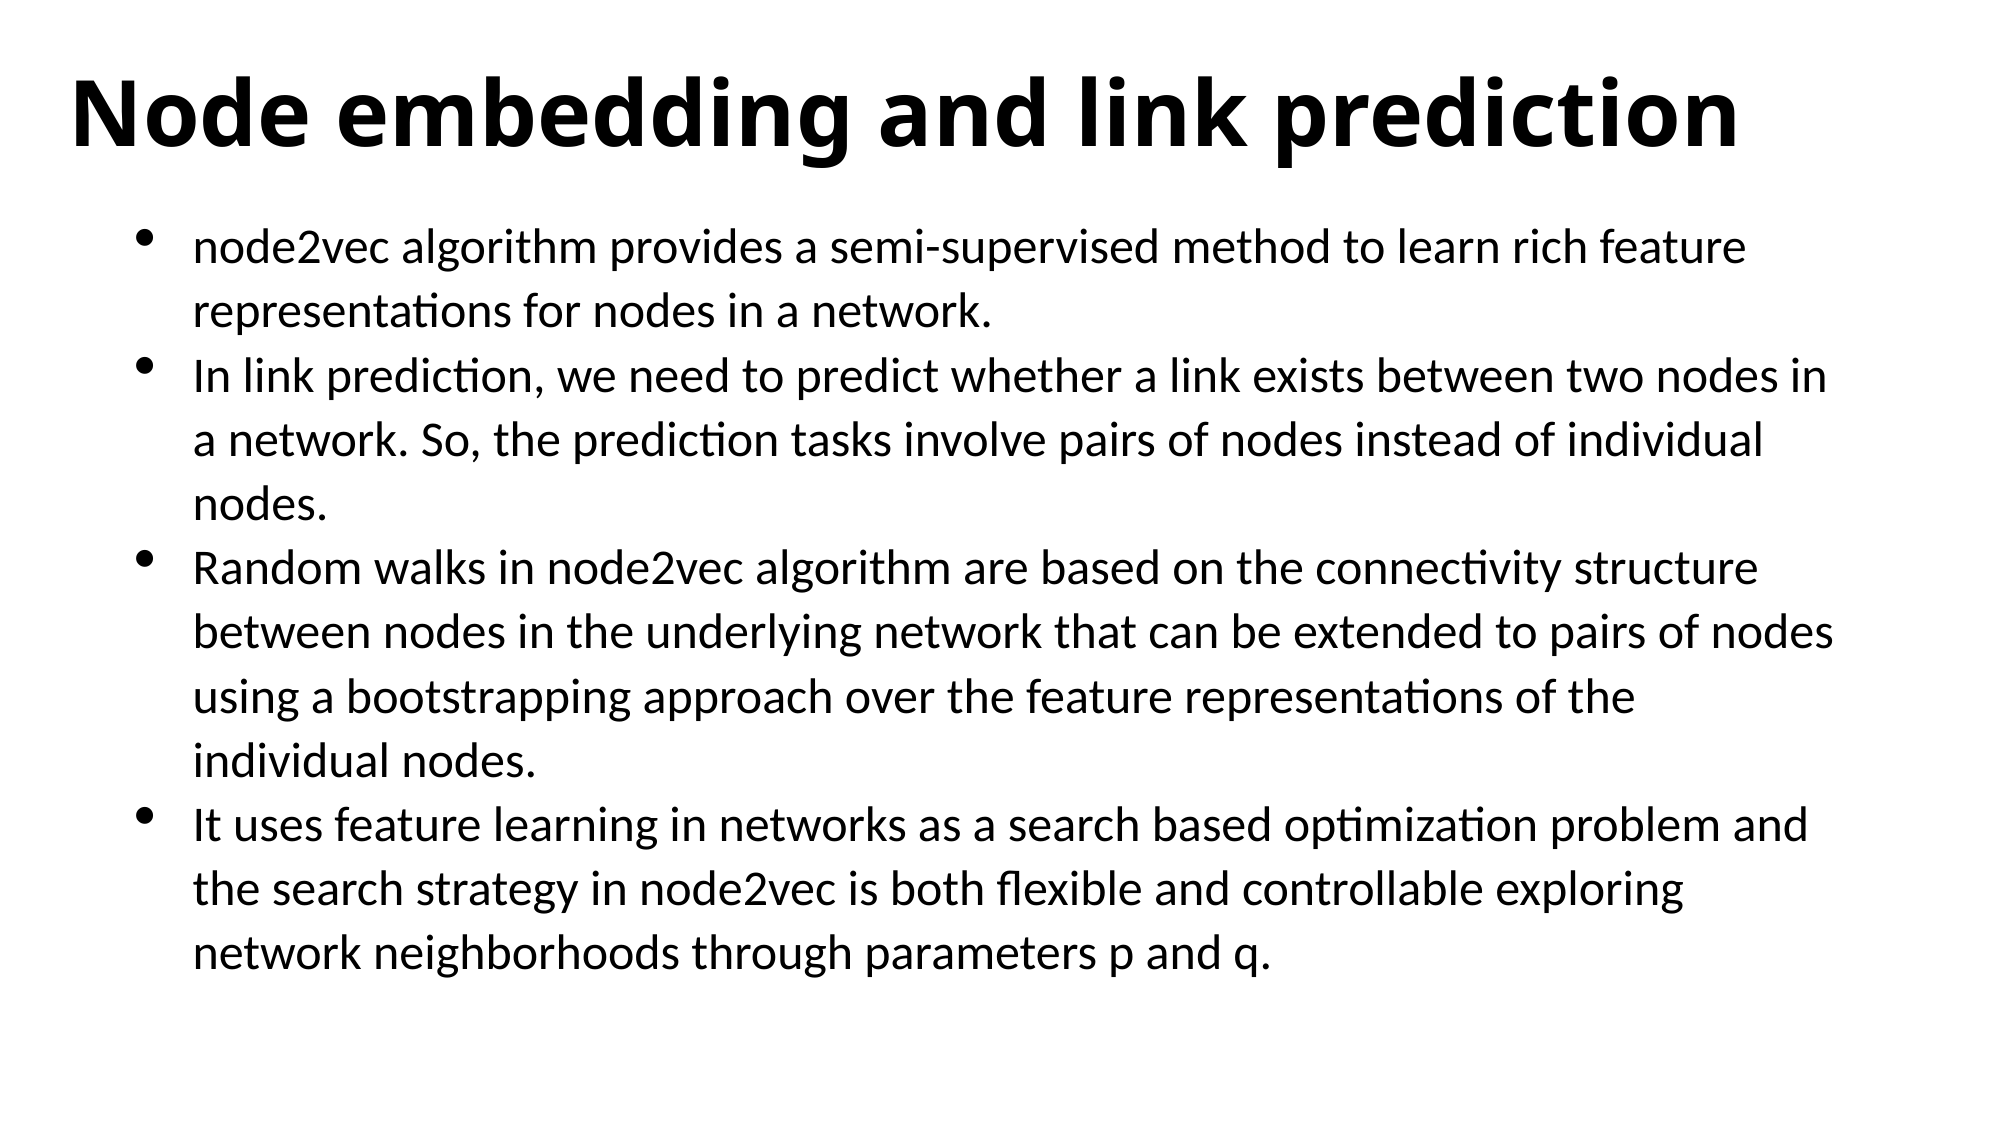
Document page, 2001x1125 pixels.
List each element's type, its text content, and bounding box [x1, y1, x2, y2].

list node2vec algorithm provides a semi-supervised method to learn rich feature representations for nodes in a network. In link prediction, we need to predict whether a link exists between two nodes in a network. So, the prediction tasks involve pairs of nodes instead of individual nodes. Random walks in node2vec algorithm are based on the connectivity structure between nodes in the underlying network that can be extended to pairs of nodes using a bootstrapping approach over the feature representations of the individual nodes. It uses feature learning in networks as a search based optimization problem and the search strategy in node2vec is both flexible and controllable exploring network neighborhoods through parameters p and q. [121, 202, 1850, 1107]
title Node embedding and link prediction [53, 31, 1955, 202]
